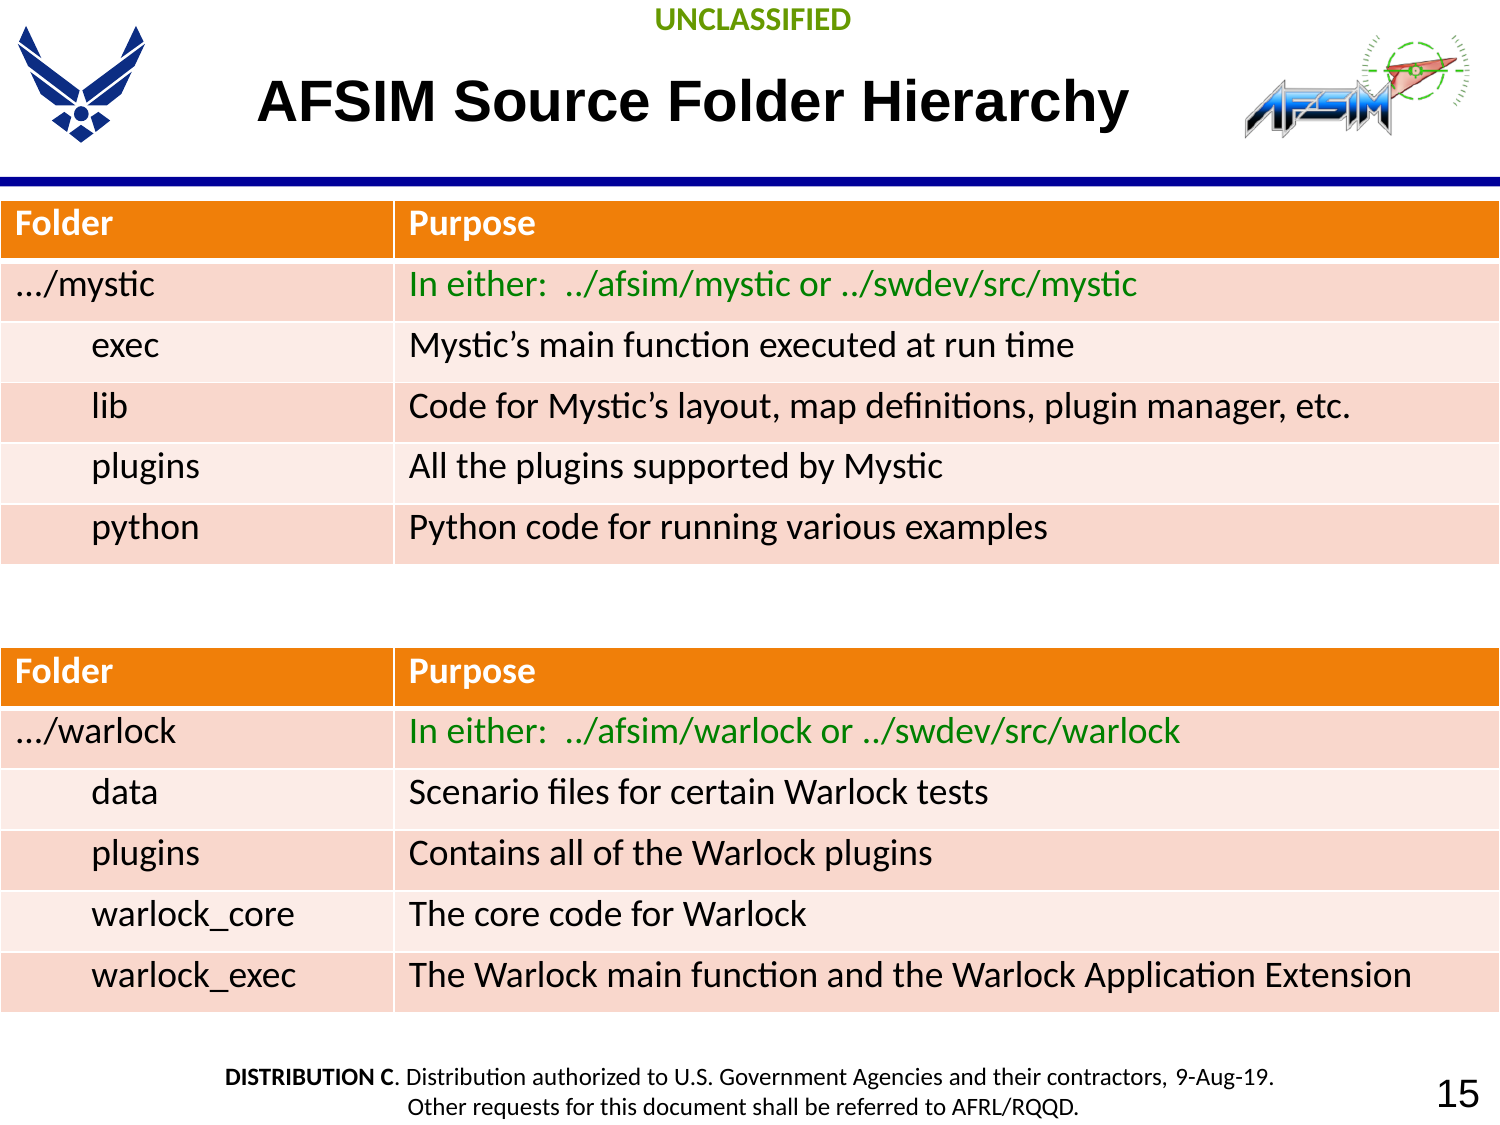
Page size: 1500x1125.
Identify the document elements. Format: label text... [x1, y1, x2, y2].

table_cell In either: ../afsim/mystic or ../swdev/src/mystic [395, 264, 1499, 321]
table_cell python [1, 505, 393, 564]
table_cell Contains all of the Warlock plugins [395, 831, 1499, 890]
table_cell The Warlock main function and the Warlock Application Extension [395, 953, 1499, 1012]
title AFSIM Source Folder Hierarchy [150, 4, 1238, 193]
table_cell .../mystic [1, 264, 393, 321]
table_cell plugins [1, 444, 393, 503]
table_cell The core code for Warlock [395, 892, 1499, 951]
table_cell Scenario files for certain Warlock tests [395, 770, 1499, 829]
picture [1238, 22, 1483, 147]
table_cell Code for Mystic’s layout, map definitions, plugin manager, etc. [395, 383, 1499, 442]
table_cell exec [1, 323, 393, 382]
table_cell .../warlock [1, 711, 393, 768]
table_cell warlock_core [1, 892, 393, 951]
table_header Purpose [395, 201, 1499, 258]
table_cell All the plugins supported by Mystic [395, 444, 1499, 503]
table_header Folder [1, 648, 393, 706]
table_cell lib [1, 383, 393, 442]
table_cell plugins [1, 831, 393, 890]
table_cell data [1, 770, 393, 829]
table_cell In either: ../afsim/warlock or ../swdev/src/warlock [395, 711, 1499, 768]
table_header Purpose [395, 648, 1499, 706]
table_header Folder [1, 201, 393, 258]
table_cell Mystic’s main function executed at run time [395, 323, 1499, 382]
table_cell Python code for running various examples [395, 505, 1499, 564]
table_cell warlock_exec [1, 953, 393, 1012]
